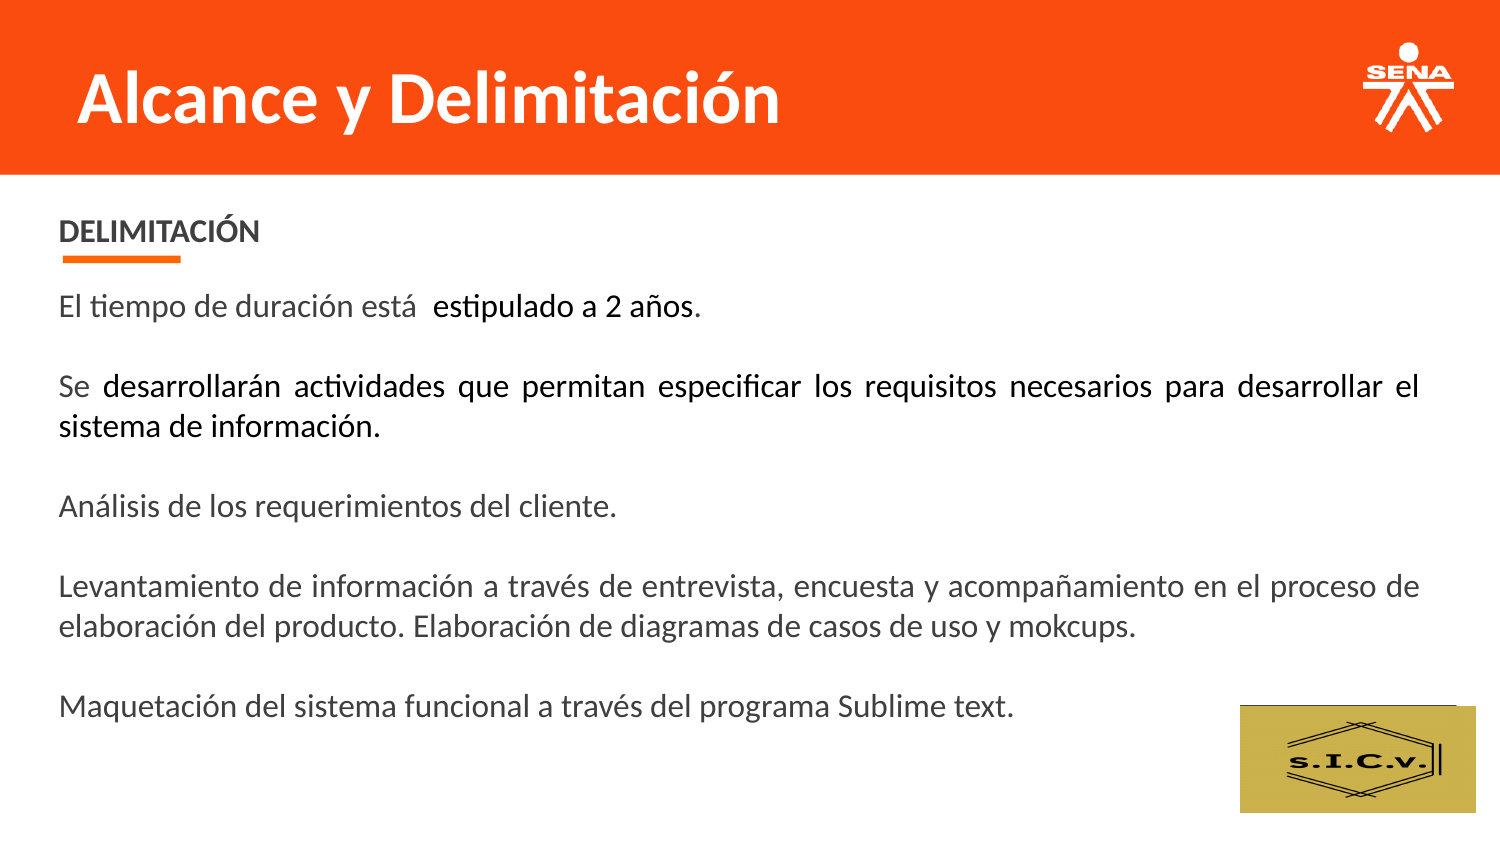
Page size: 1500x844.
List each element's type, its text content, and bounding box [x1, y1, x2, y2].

text_box [62, 255, 181, 264]
picture [0, 0, 1500, 844]
text_box DELIMITACIÓN El tiempo de duración está estipulado a 2 años. Se desarrollarán actividades que permitan especificar los requisitos necesarios para desarrollar el sistema de información. Análisis de los requerimientos del cliente. Levantamiento de información a través de entrevista, encuesta y acompañamiento en el proceso de elaboración del producto. Elaboración de diagramas de casos de uso y mokcups. Maquetación del sistema funcional a través del programa Sublime text. [43, 202, 1438, 844]
text_box Alcance y Delimitación [62, 40, 951, 146]
text_box [1347, 31, 1470, 144]
